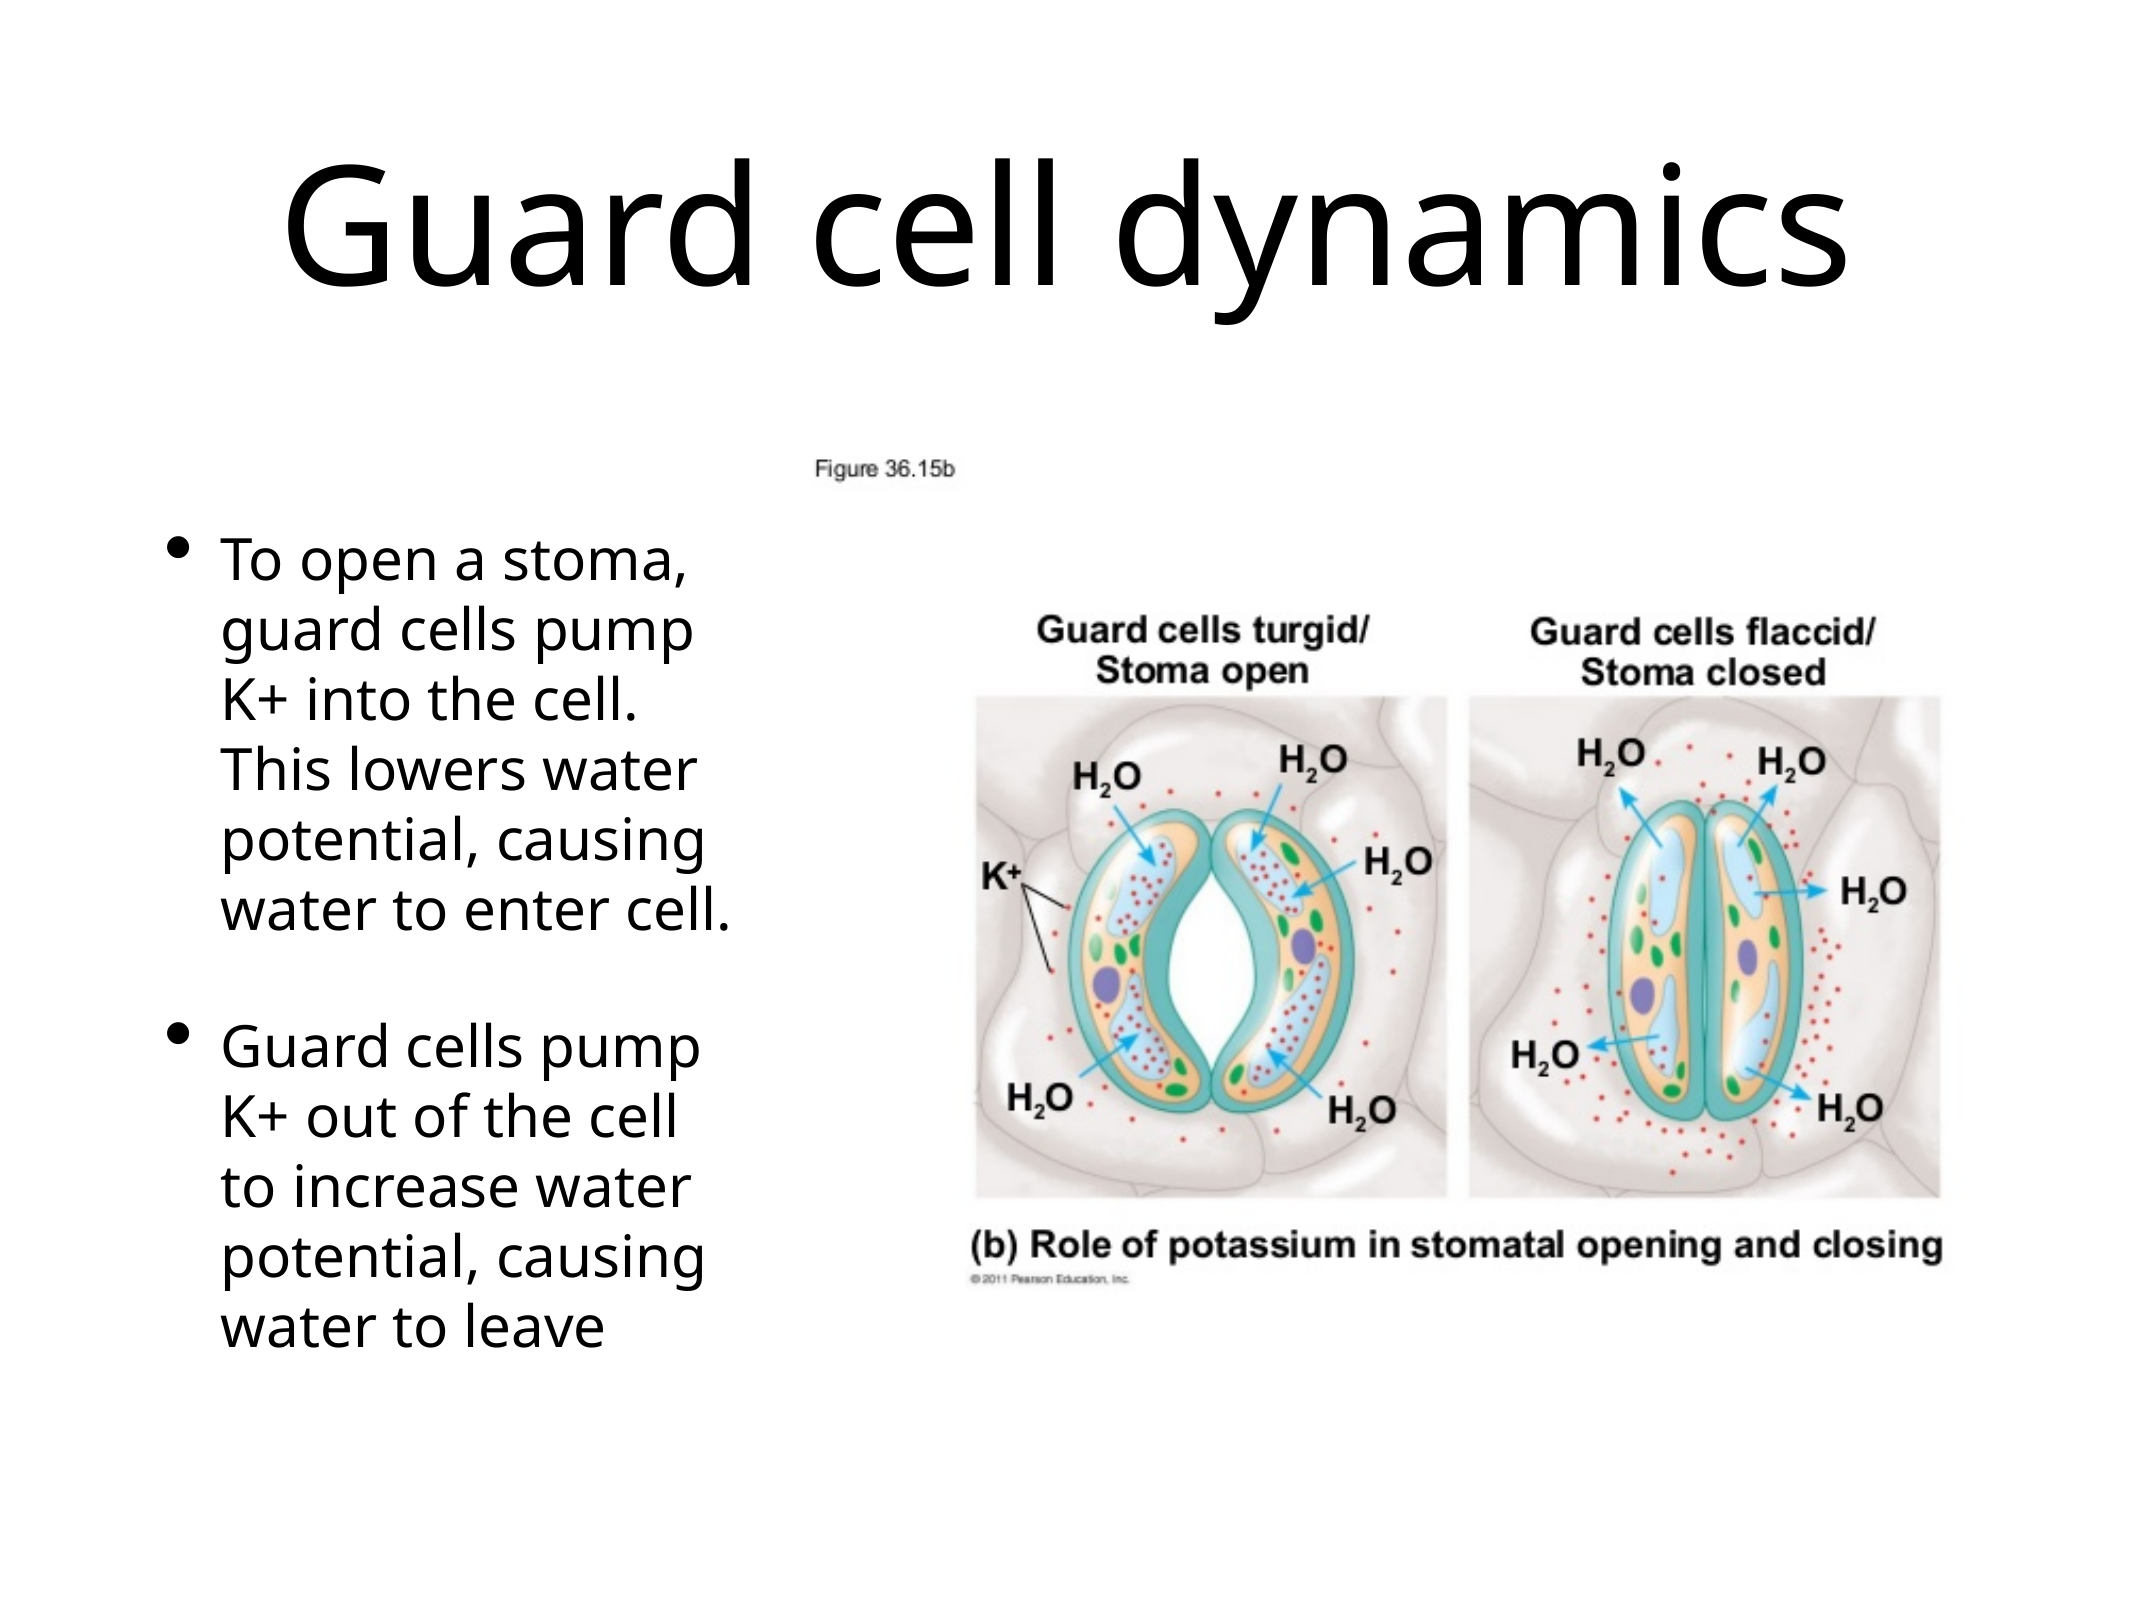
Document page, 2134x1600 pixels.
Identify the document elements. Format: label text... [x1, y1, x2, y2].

title Guard cell dynamics [155, 41, 1978, 397]
picture [779, 441, 2134, 1460]
list To open a stoma, guard cells pump K+ into the cell. This lowers water potential, causing water to enter cell. Guard cells pump K+ out of the cell to increase water potential, causing water to leave [155, 424, 751, 1457]
